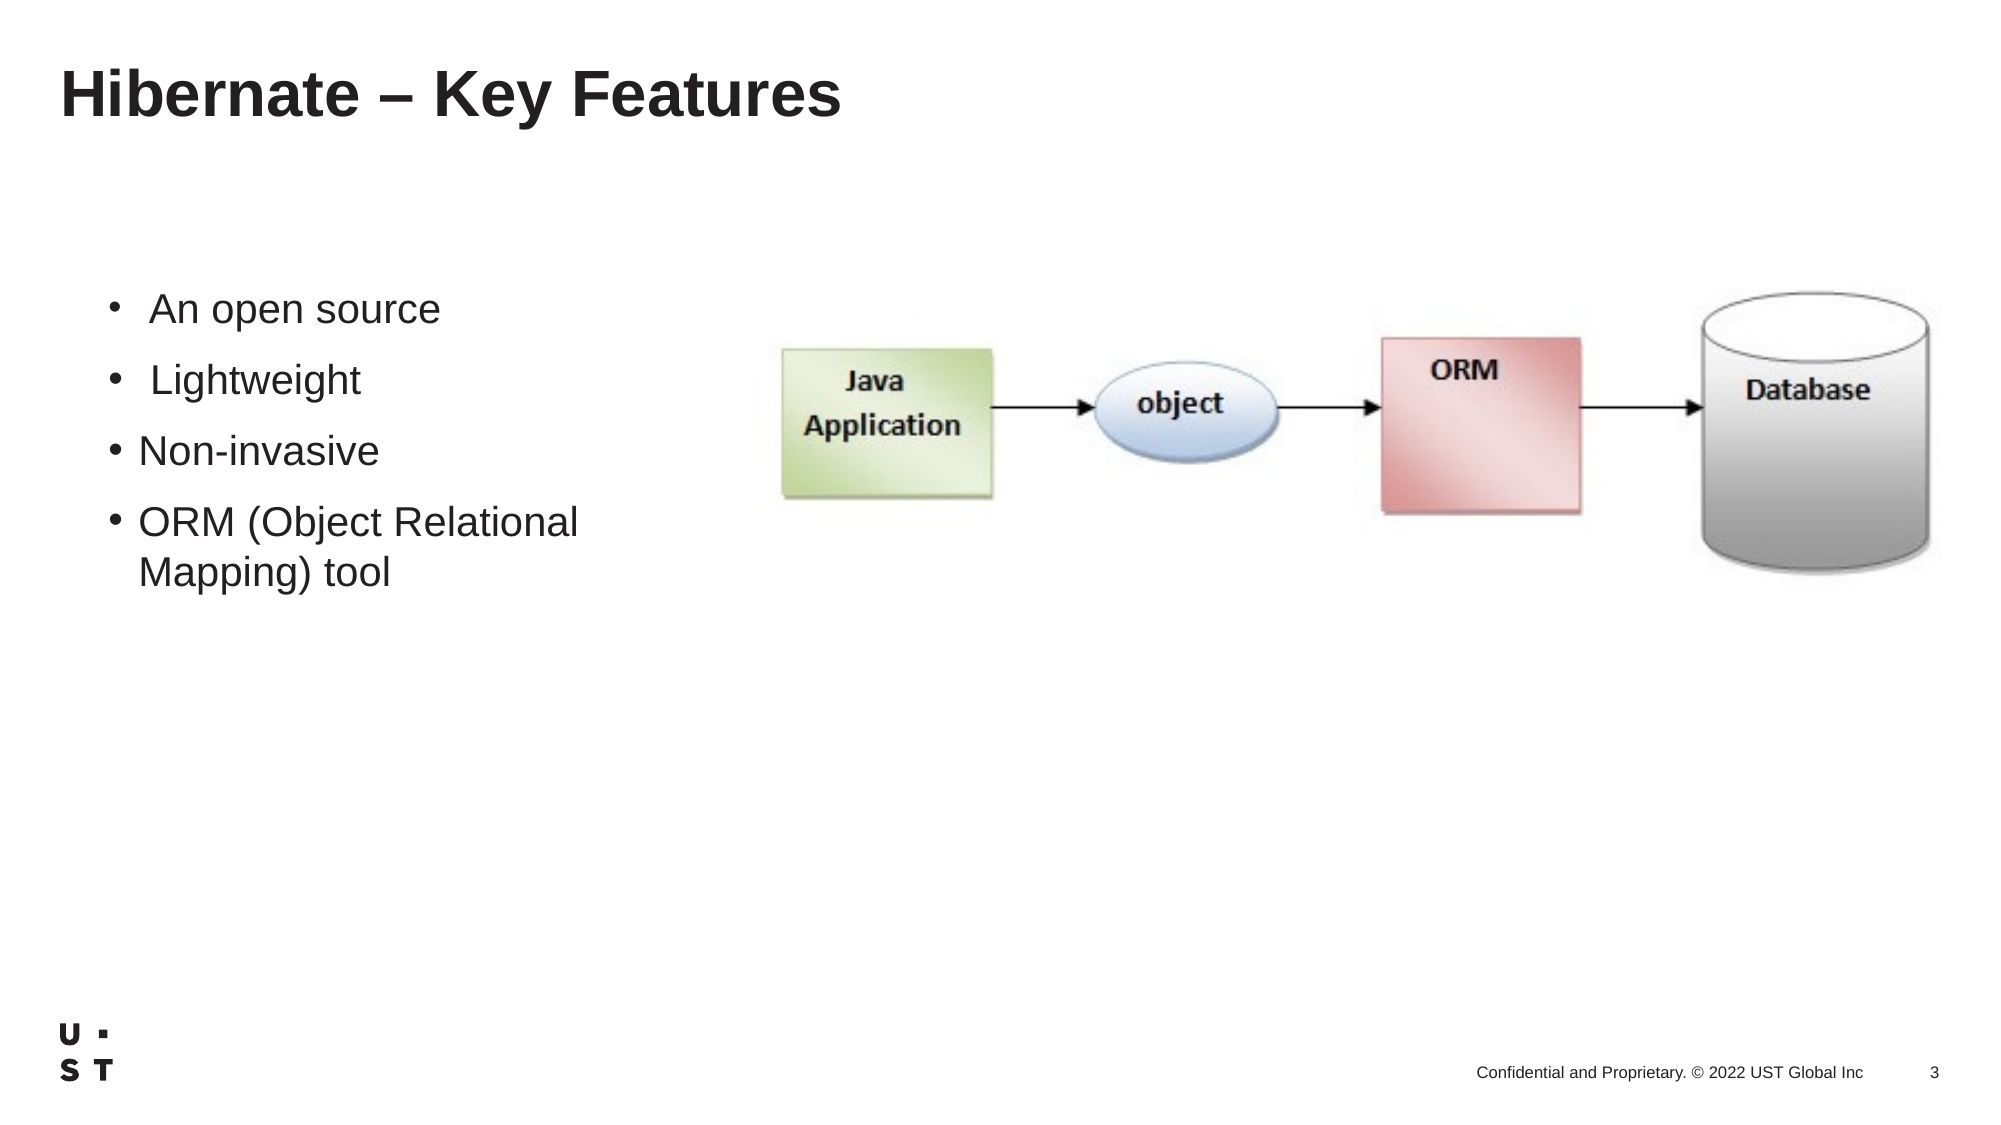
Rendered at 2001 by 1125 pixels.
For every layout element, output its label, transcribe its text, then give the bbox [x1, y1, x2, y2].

picture [750, 271, 1988, 613]
text_box An open source Lightweight Non-invasive ORM (Object Relational Mapping) tool [100, 281, 694, 980]
title Hibernate – Key Features [60, 60, 1940, 210]
